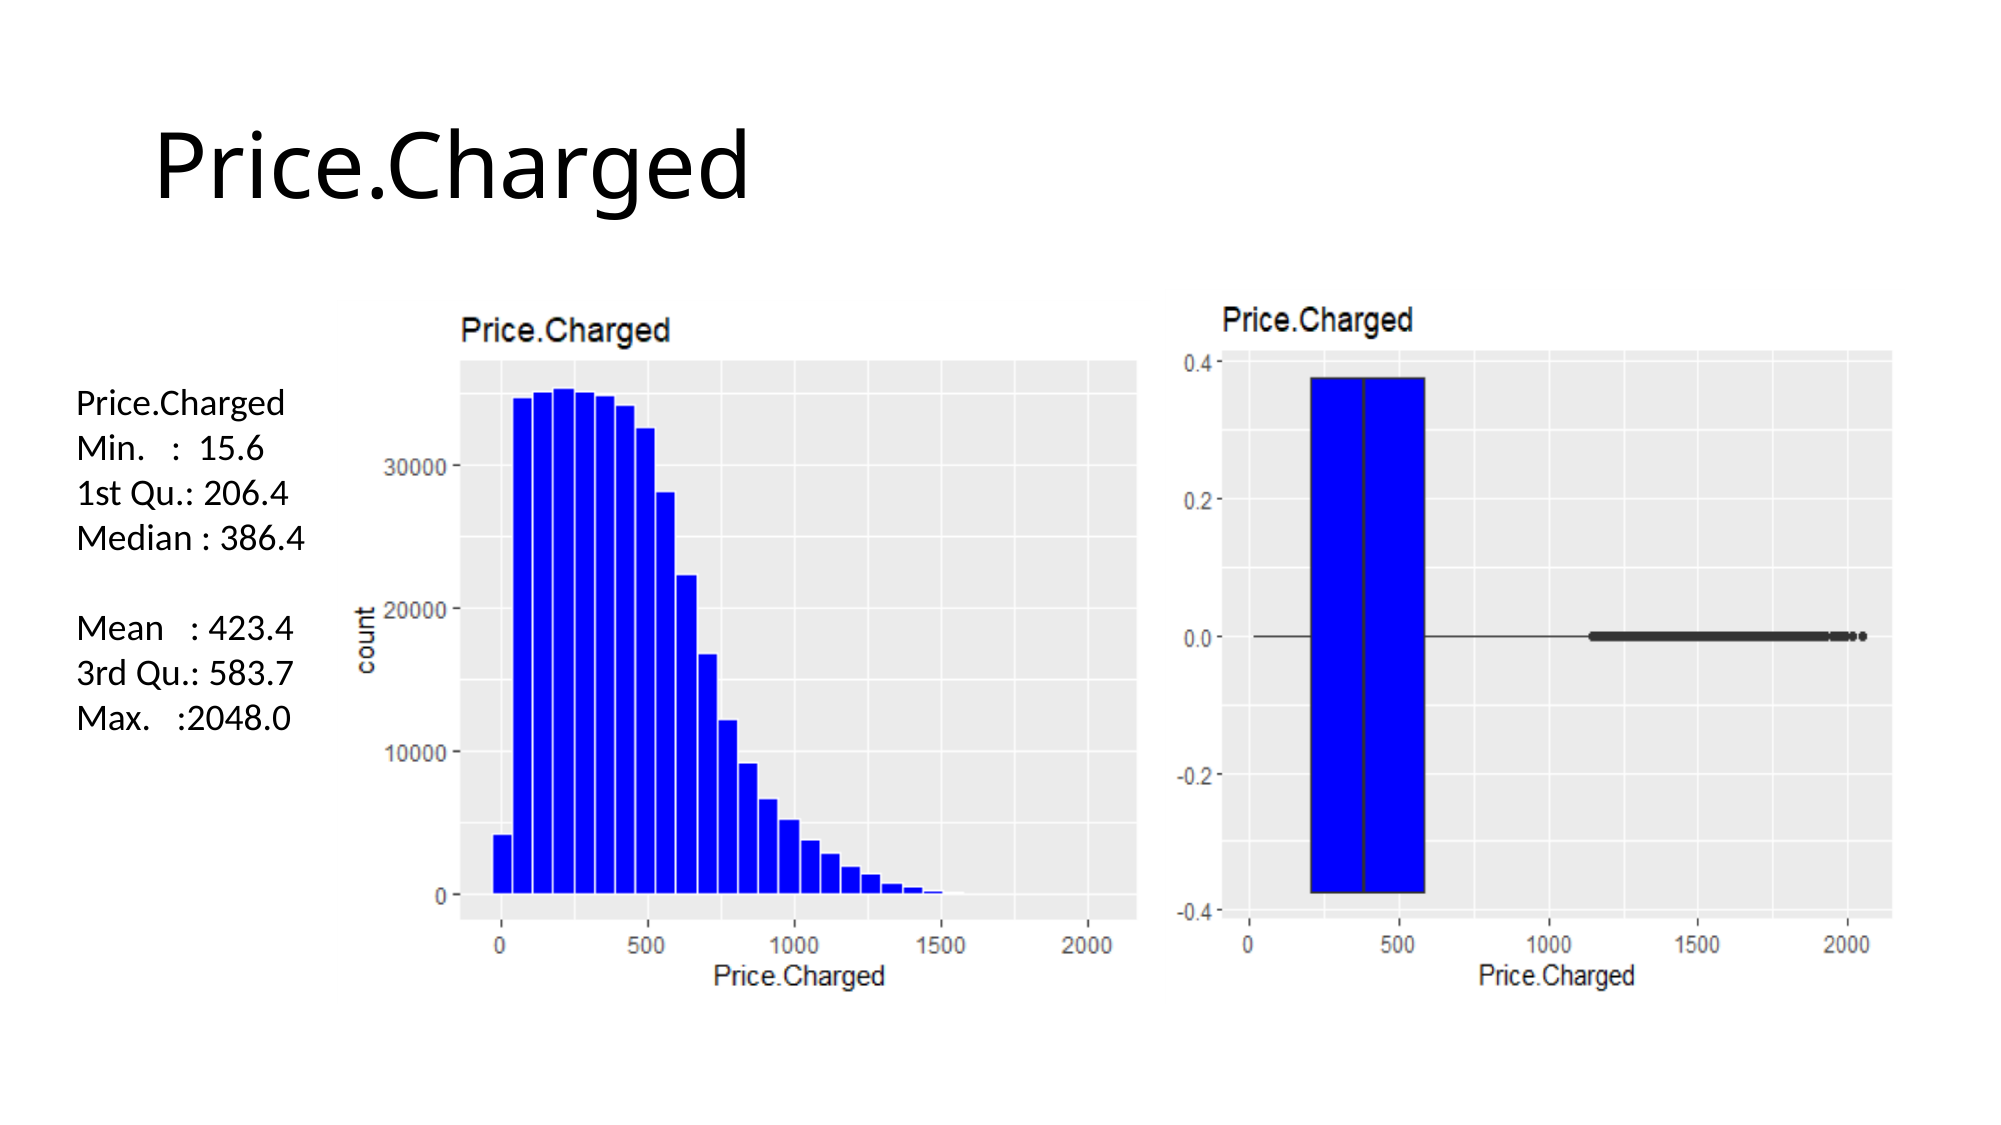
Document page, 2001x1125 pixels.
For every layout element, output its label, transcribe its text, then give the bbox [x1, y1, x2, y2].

title Price.Charged [137, 59, 1863, 278]
text_box Price.Charged Min. : 15.6 1st Qu.: 206.4 Median : 386.4 Mean : 423.4 3rd Qu.: 583.7 Max. :2048.0 [52, 370, 323, 746]
picture [337, 300, 1151, 1004]
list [1165, 289, 1905, 1004]
